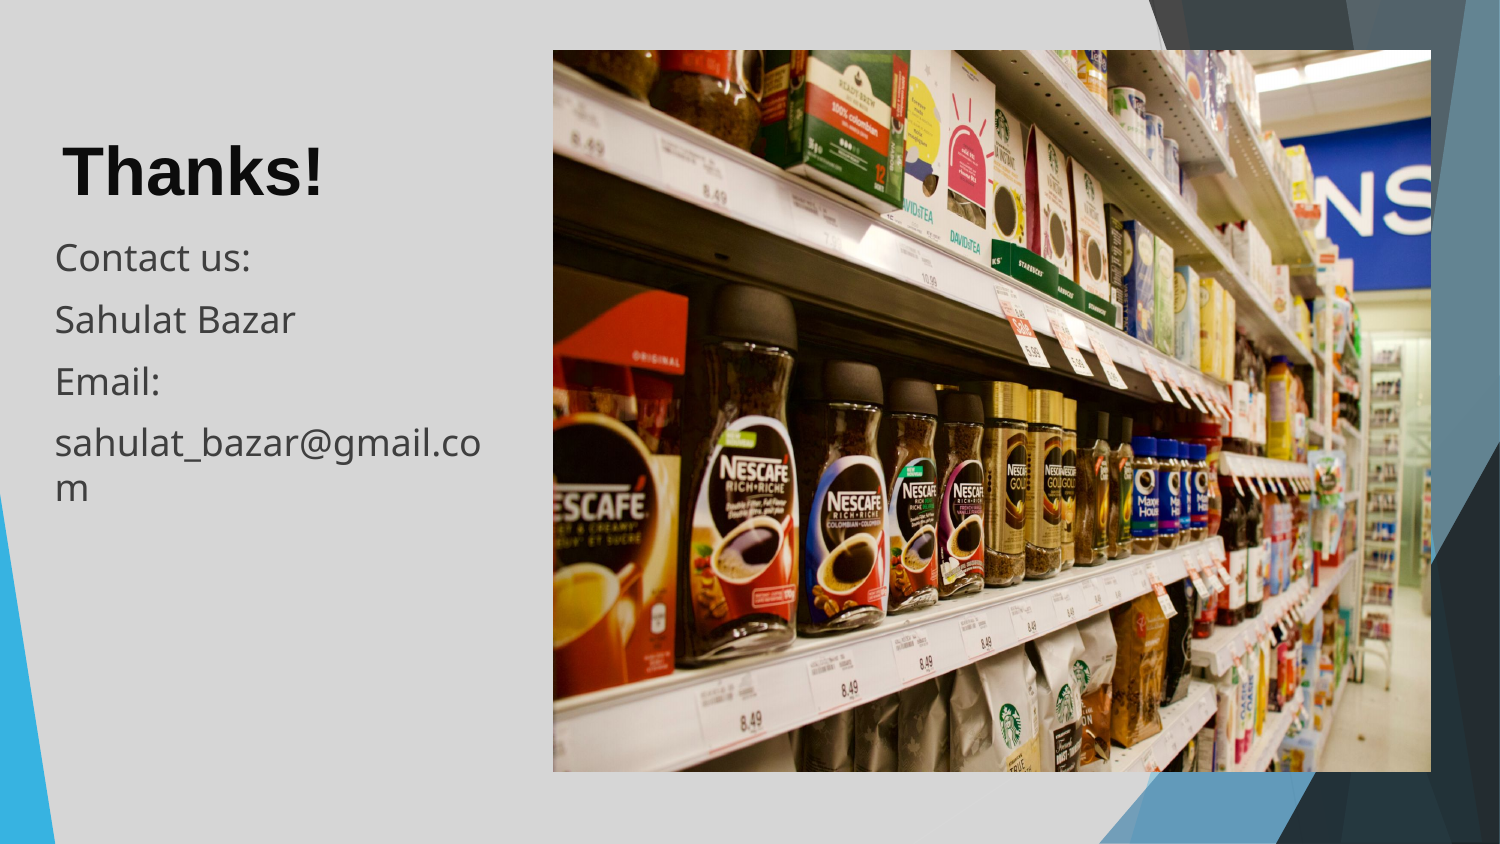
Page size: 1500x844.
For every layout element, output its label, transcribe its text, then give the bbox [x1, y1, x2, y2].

list Contact us: Sahulat Bazar Email: sahulat_bazar@gmail.com [43, 228, 520, 751]
title Thanks! [51, 91, 512, 216]
picture [553, 50, 1431, 772]
